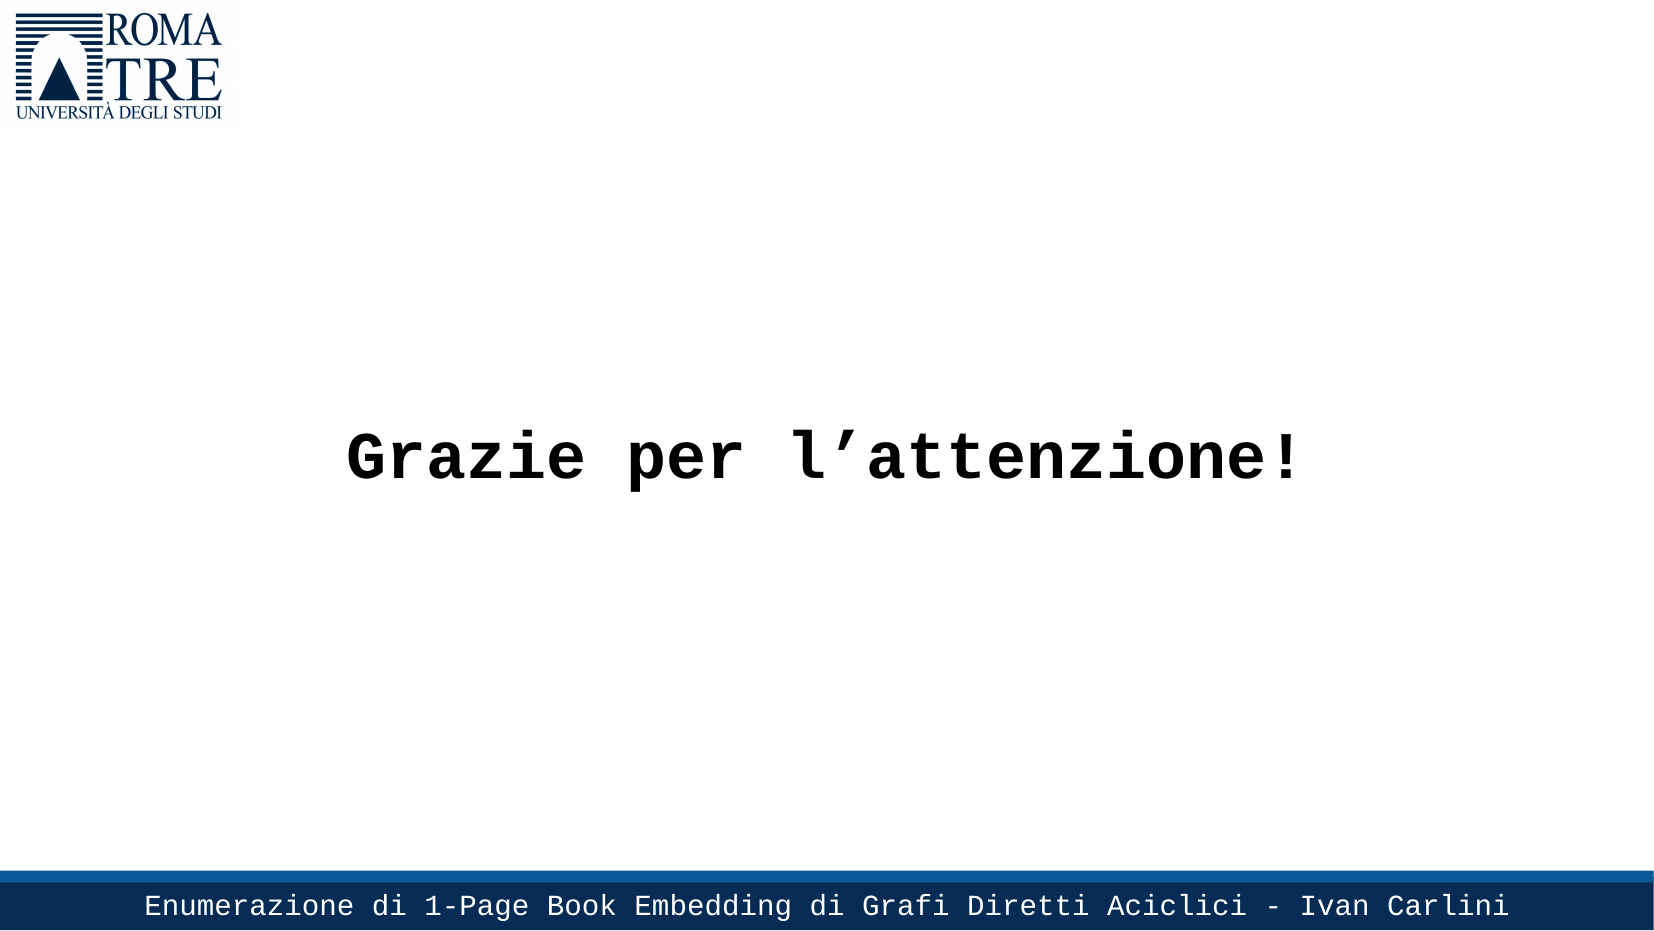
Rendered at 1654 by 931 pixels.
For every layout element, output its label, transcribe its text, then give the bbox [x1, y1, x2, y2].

text_box Enumerazione di 1-Page Book Embedding di Grafi Diretti Aciclici - Ivan Carlini [0, 885, 1654, 931]
text_box [0, 869, 1654, 885]
text_box Grazie per l’attenzione! [0, 404, 1654, 527]
picture [0, 0, 239, 132]
